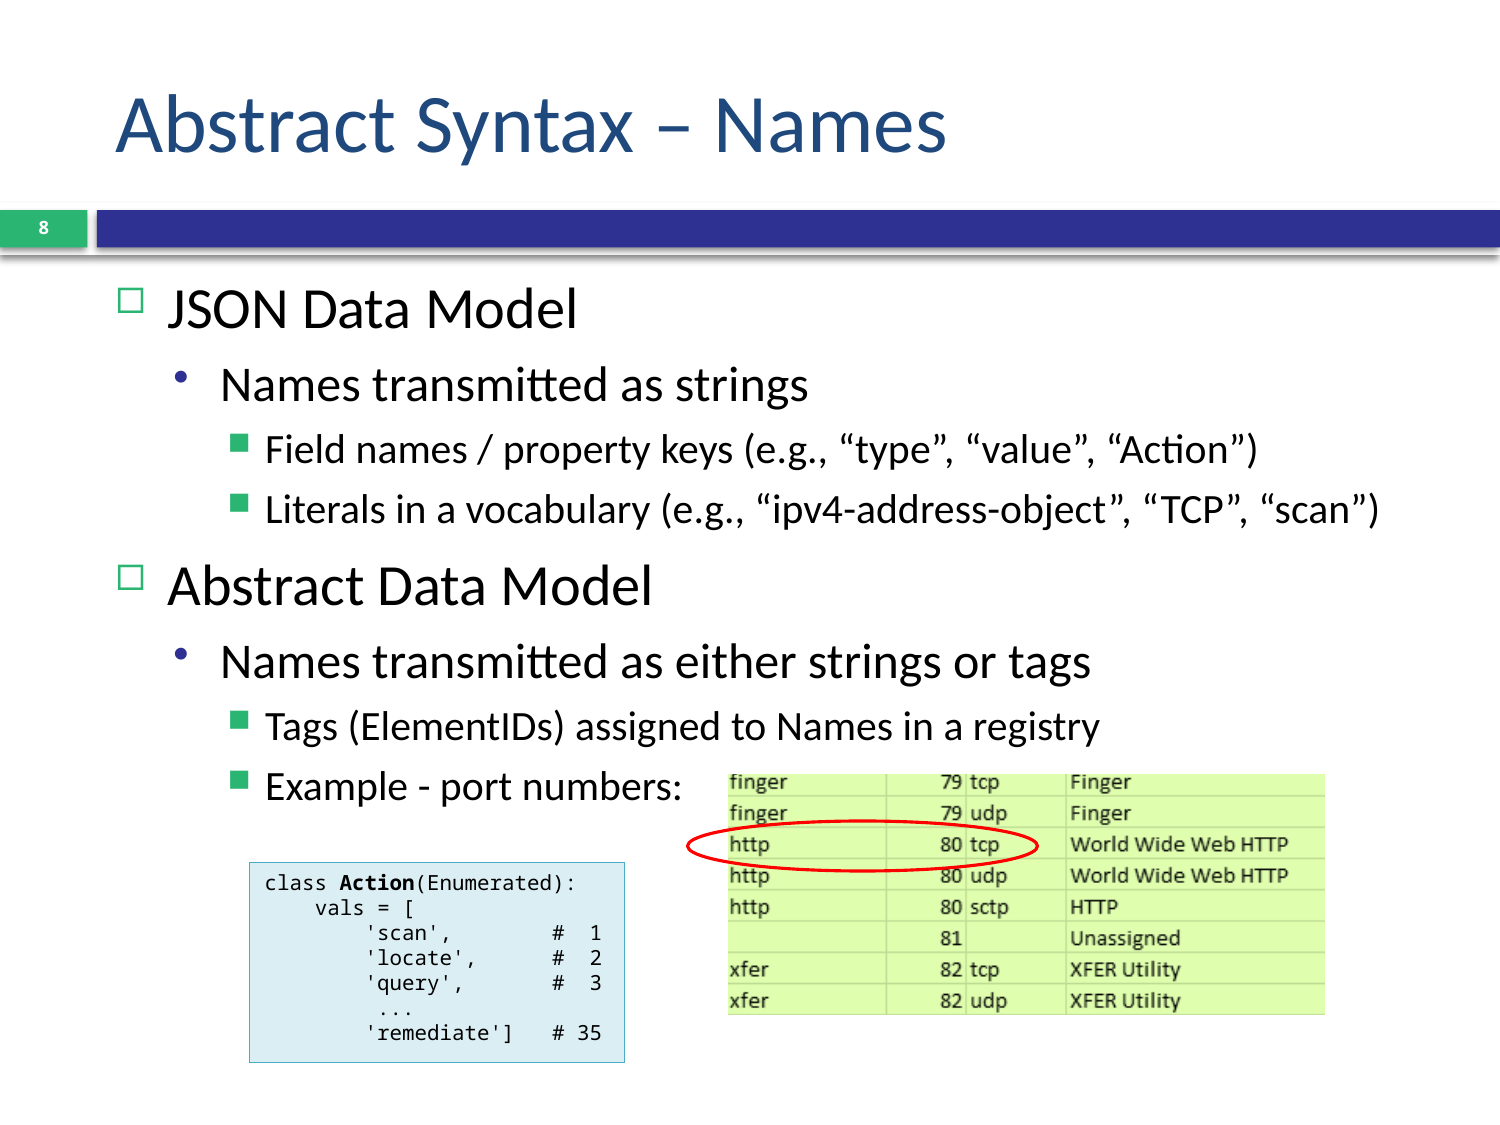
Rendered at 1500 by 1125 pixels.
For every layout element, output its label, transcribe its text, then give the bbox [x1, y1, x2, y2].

text_box [686, 829, 721, 863]
slide_number 8 [0, 208, 88, 249]
title Abstract Syntax – Names [100, 37, 1438, 200]
picture [727, 774, 1326, 1016]
text_box class Action(Enumerated): vals = [ 'scan', # 1 'locate', # 2 'query', # 3 ... 'remediate'] # 35 [249, 862, 625, 1063]
list JSON Data Model Names transmitted as strings Field names / property keys (e.g., “type”, “value”, “Action”) Literals in a vocabulary (e.g., “ipv4-address-object”, “TCP”, “scan”) Abstract Data Model Names transmitted as either strings or tags Tags (ElementIDs) assigned to Names in a registry Example - port numbers: [100, 262, 1438, 1000]
